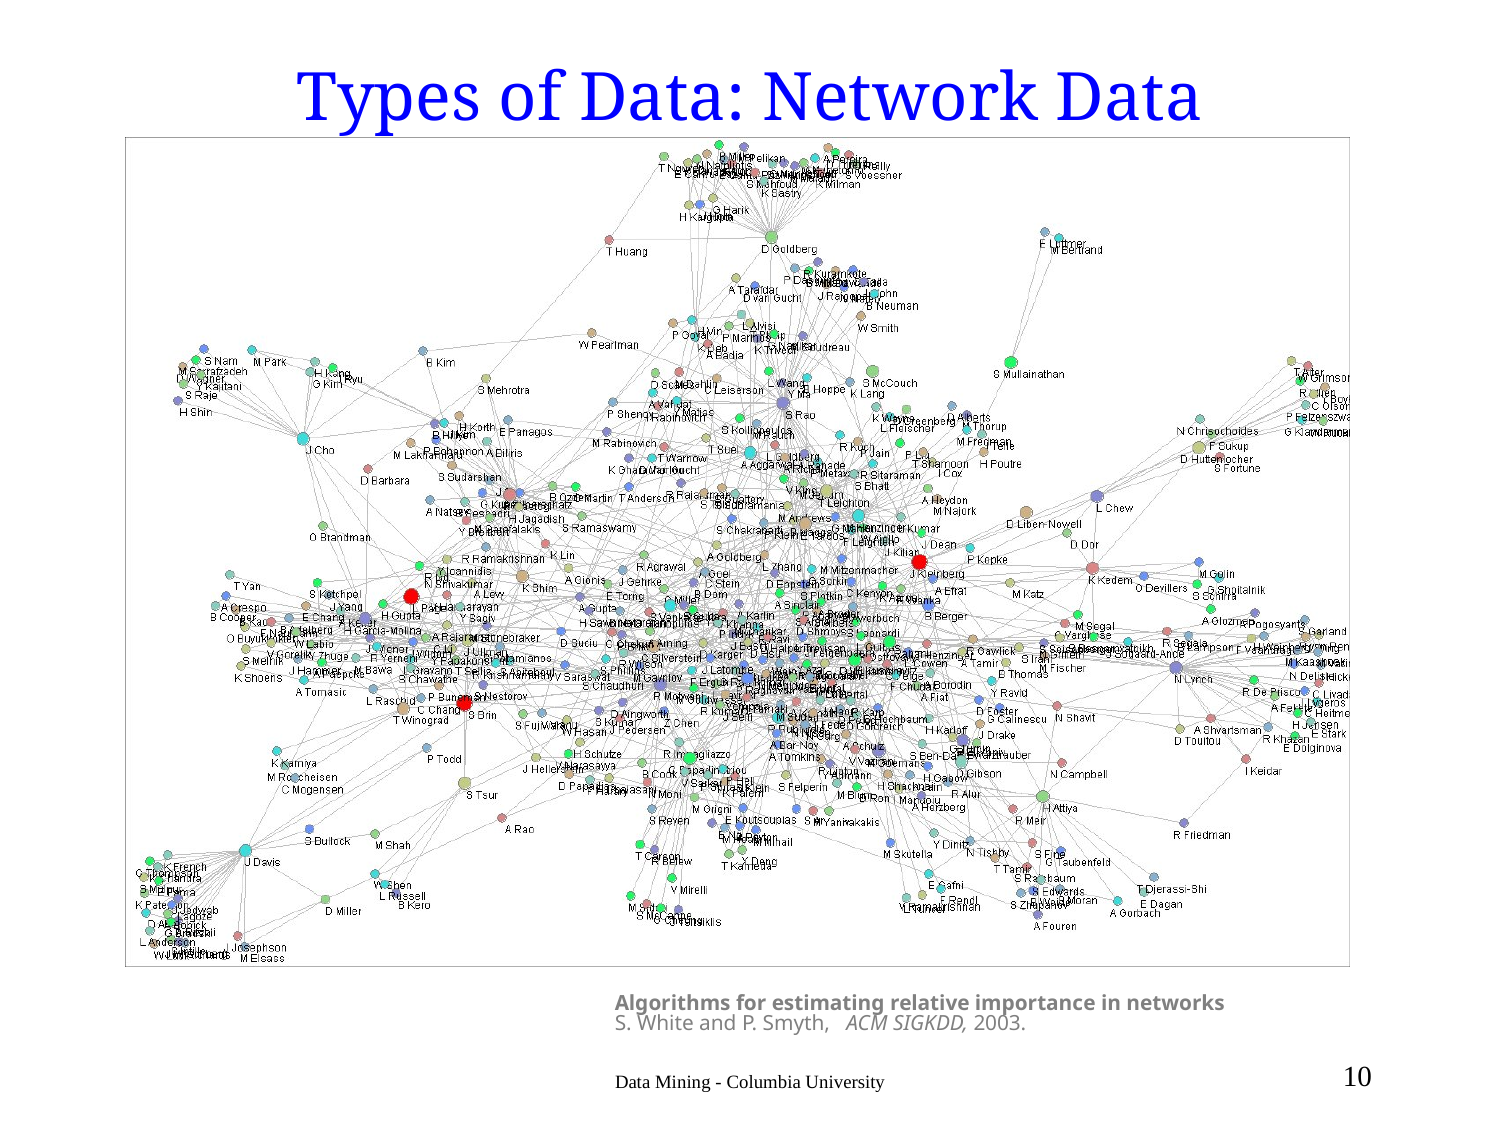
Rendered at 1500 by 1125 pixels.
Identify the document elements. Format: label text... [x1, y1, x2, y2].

text_box Algorithms for estimating relative importance in networks S. White and P. Smyth, ACM SIGKDD, 2003. [599, 987, 1245, 1043]
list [124, 137, 1351, 968]
title Types of Data: Network Data [75, 0, 1425, 188]
slide_number 10 [1074, 1049, 1388, 1101]
footer Data Mining - Columbia University [512, 1062, 988, 1101]
